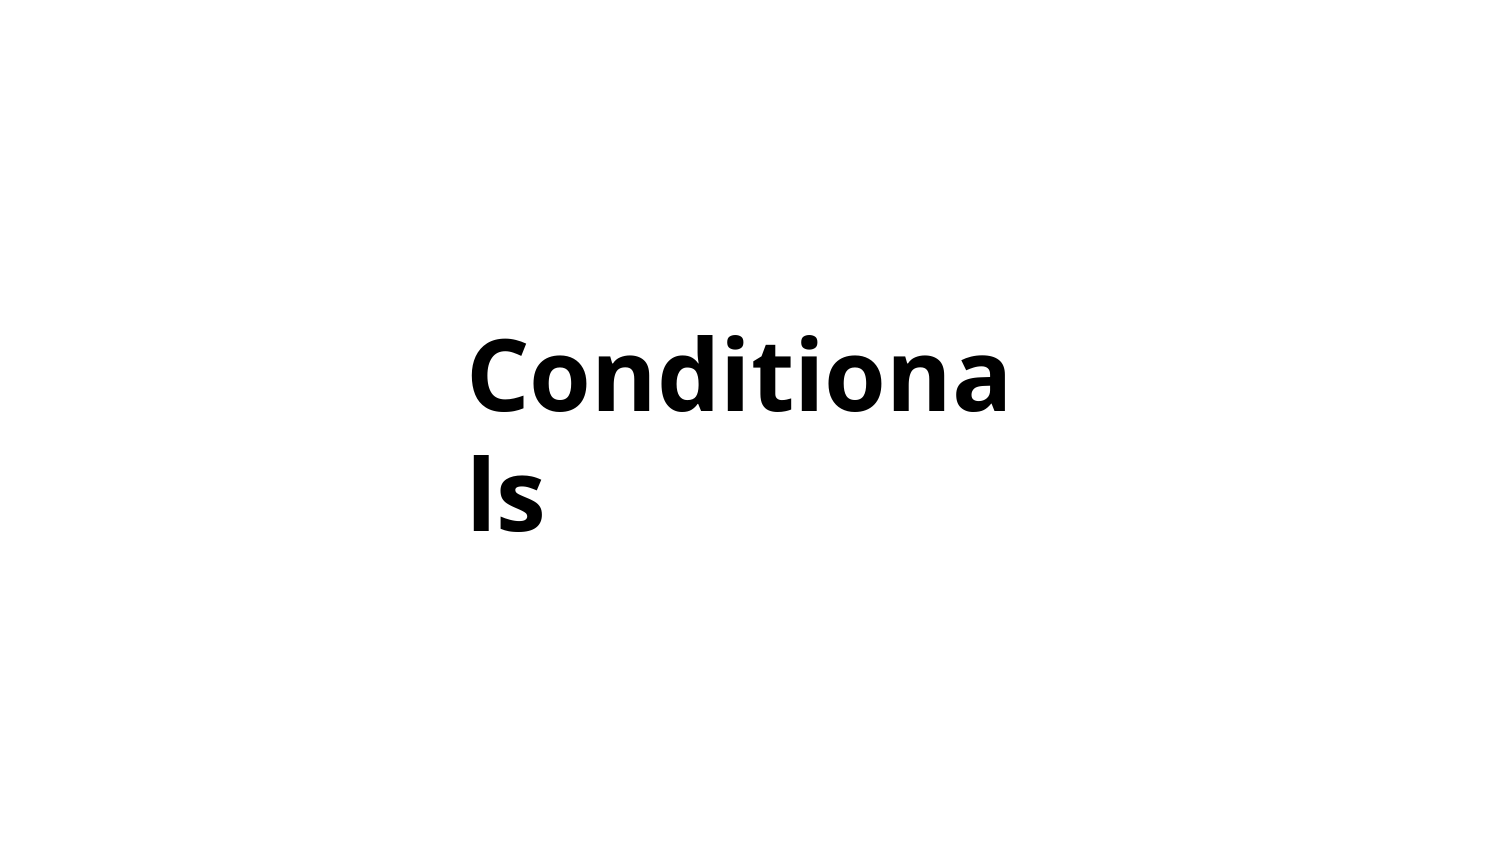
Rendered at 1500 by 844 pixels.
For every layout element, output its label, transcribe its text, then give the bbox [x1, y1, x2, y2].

title Conditionals [464, 309, 1036, 434]
